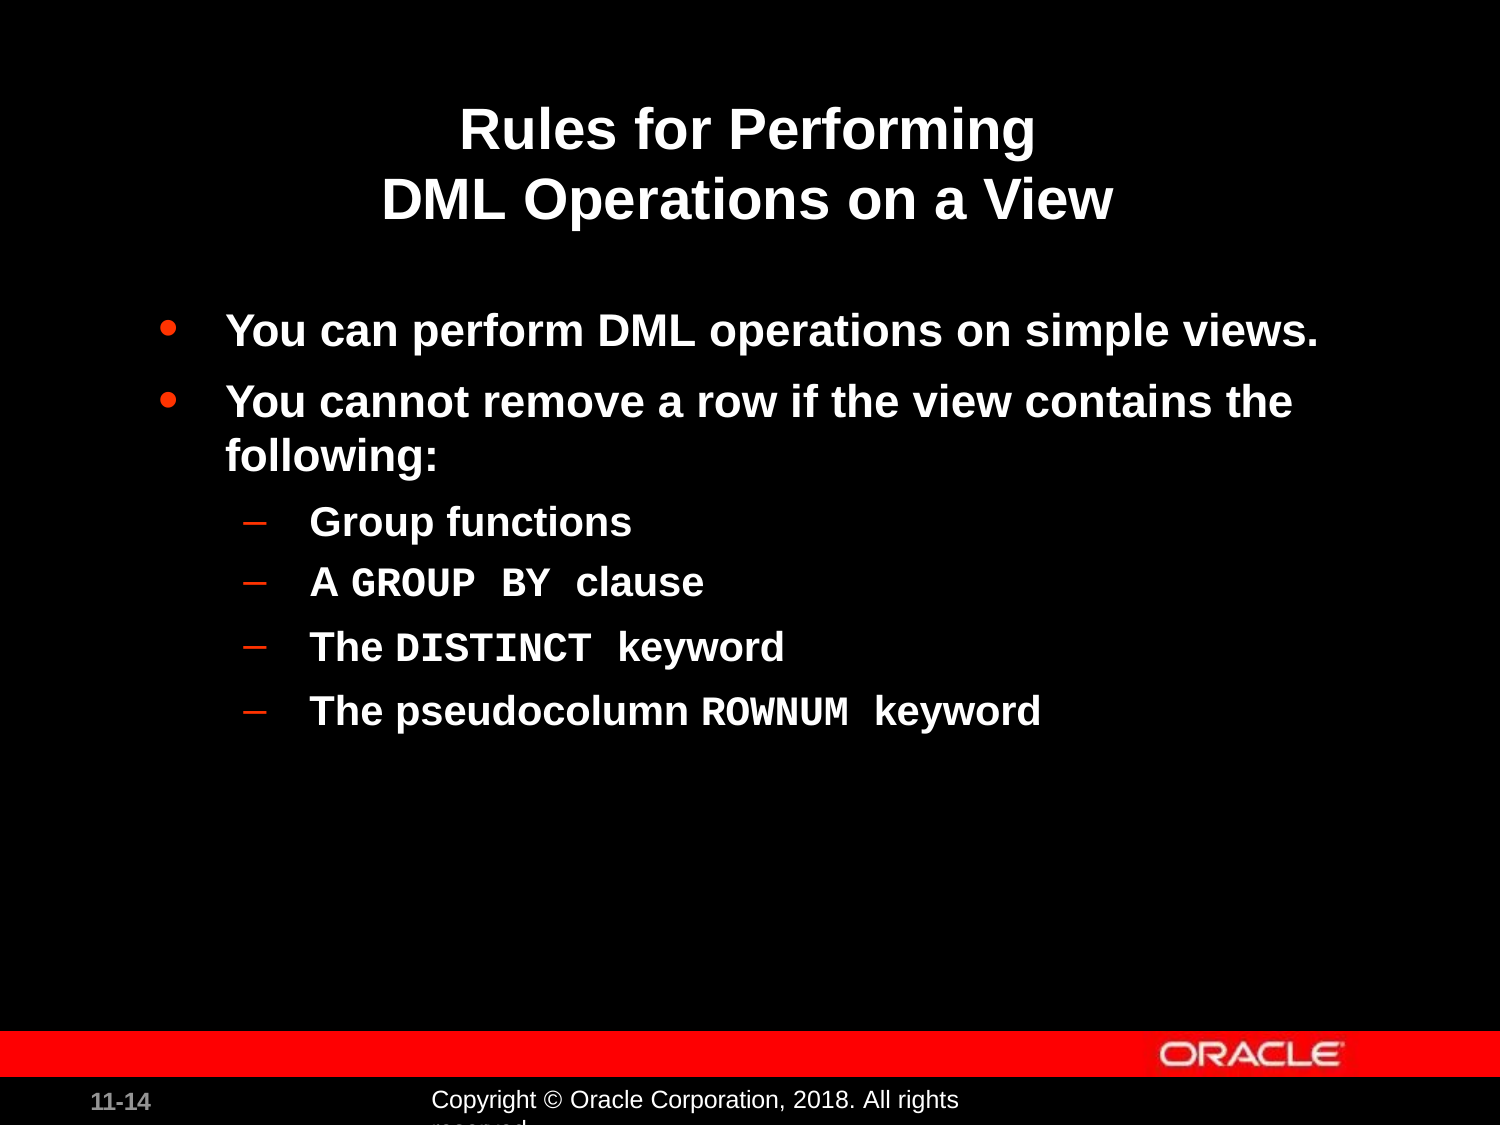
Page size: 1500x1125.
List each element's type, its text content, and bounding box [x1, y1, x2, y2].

footer Copyright © Oracle Corporation, 2018. All rights reserved. [429, 1085, 1067, 1125]
slide_number 11-14 [88, 1085, 164, 1125]
title Rules for Performing DML Operations on a View [378, 88, 1119, 279]
text_box You can perform DML operations on simple views. You cannot remove a row if the view contains the following: Group functions A GROUP BY clause The DISTINCT keyword The pseudocolumn ROWNUM keyword [156, 293, 1326, 735]
picture [0, 1031, 1500, 1077]
